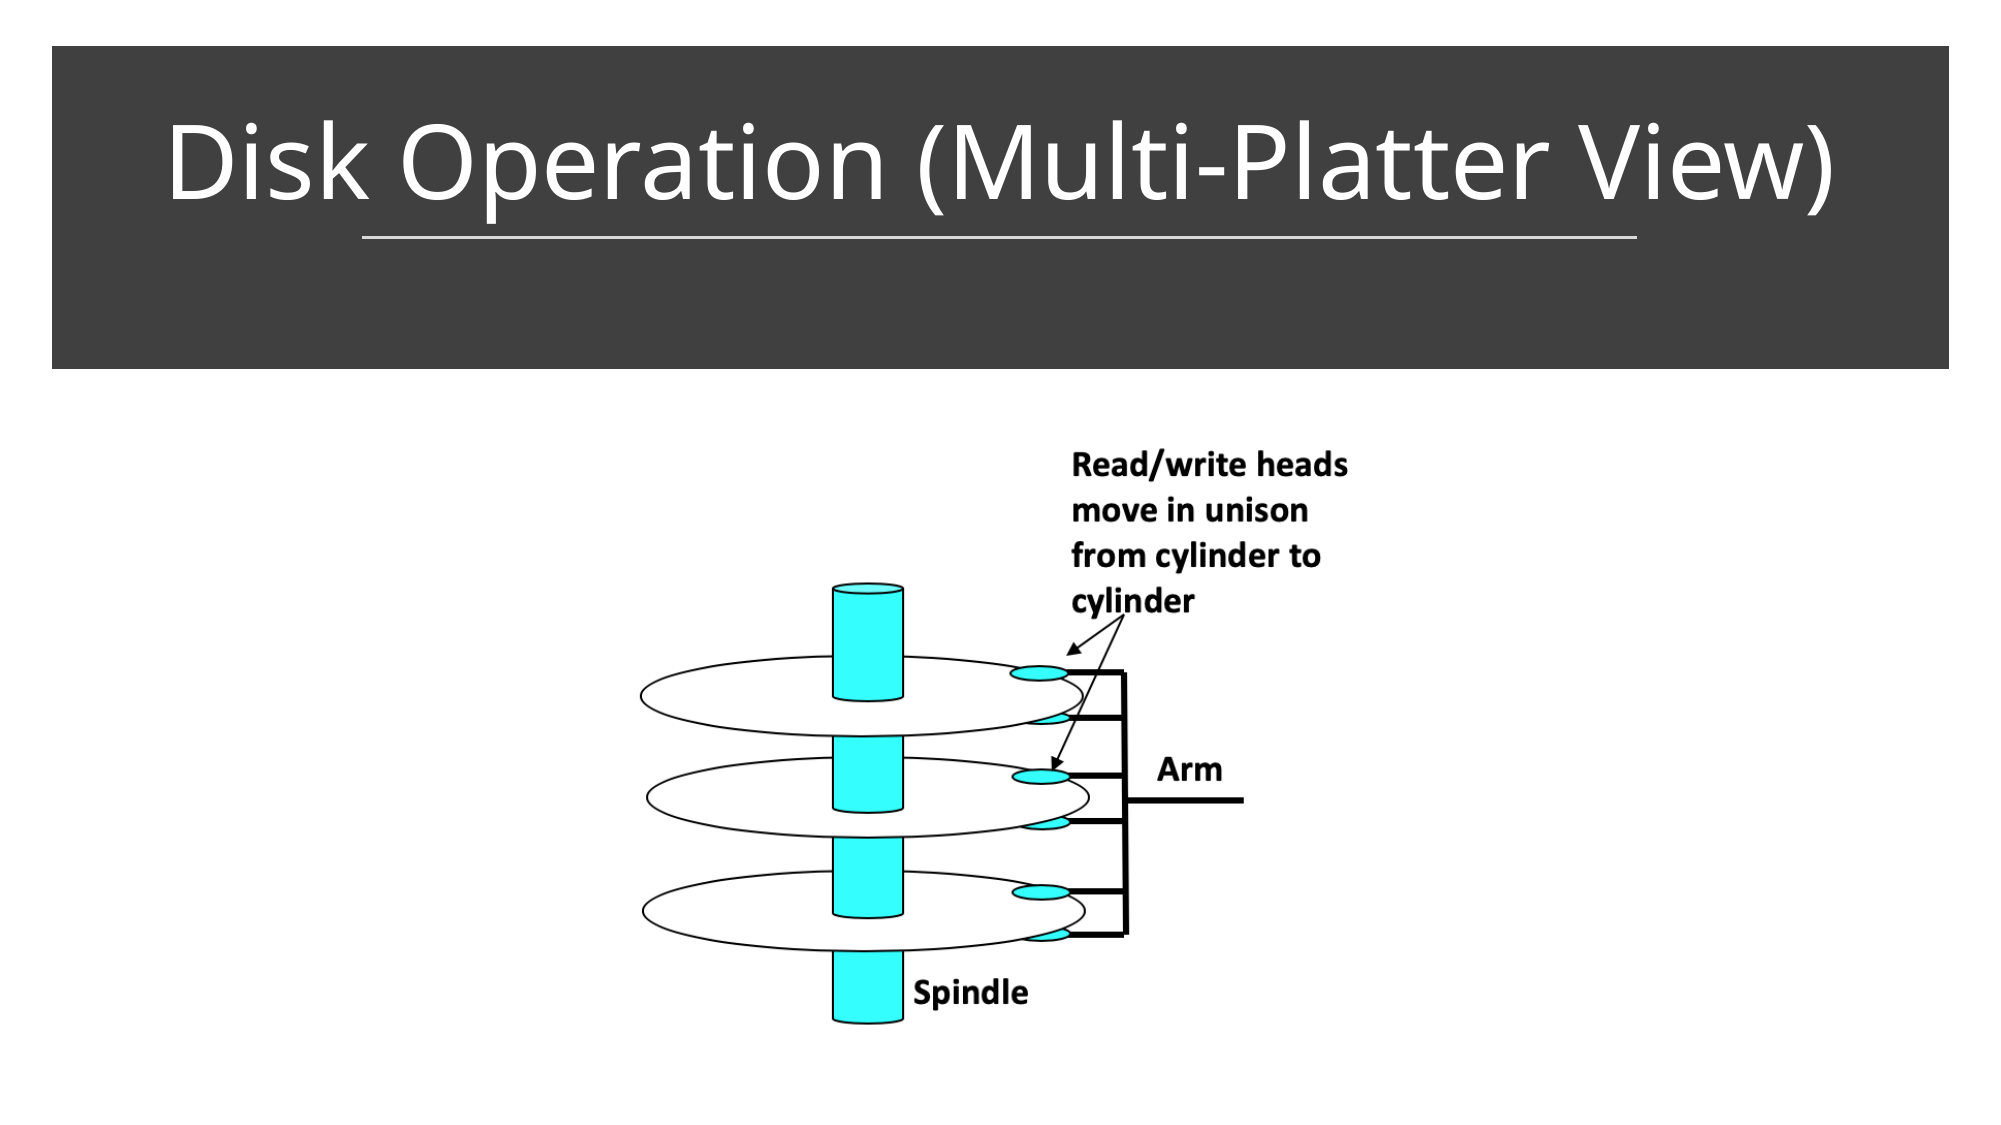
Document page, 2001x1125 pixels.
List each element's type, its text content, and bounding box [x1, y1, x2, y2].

title Disk Operation (Multi-Platter View) [86, 76, 1914, 230]
text_box [61, 55, 1939, 360]
picture [611, 411, 1379, 1068]
